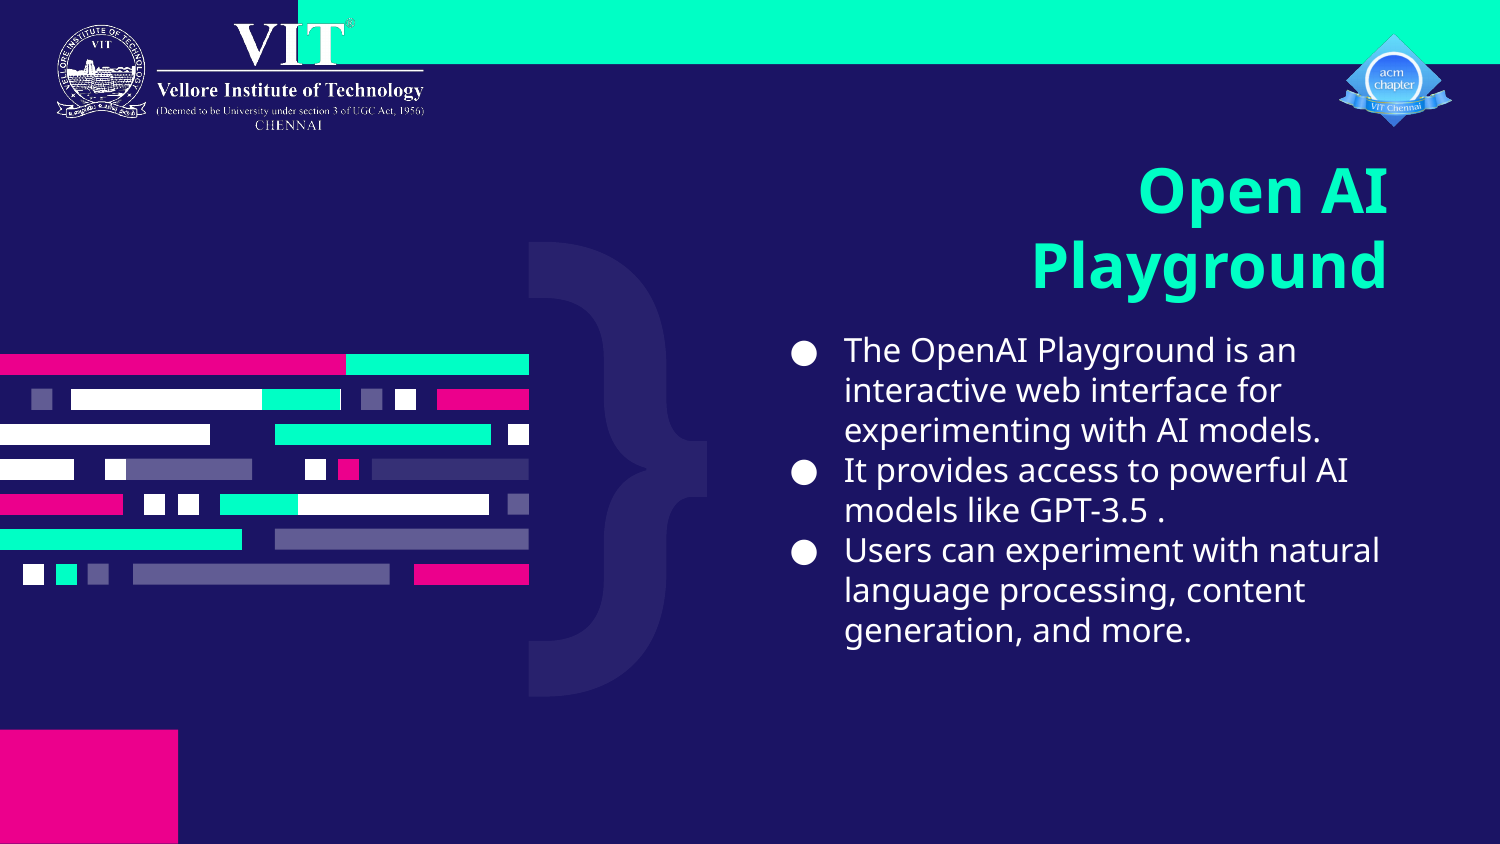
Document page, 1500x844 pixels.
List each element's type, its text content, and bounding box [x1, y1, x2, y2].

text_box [36, 10, 1461, 142]
title Open AI Playground [753, 151, 1404, 246]
list The OpenAI Playground is an interactive web interface for experimenting with AI models. It provides access to powerful AI models like GPT-3.5 . Users can experiment with natural language processing, content generation, and more. [753, 314, 1399, 664]
